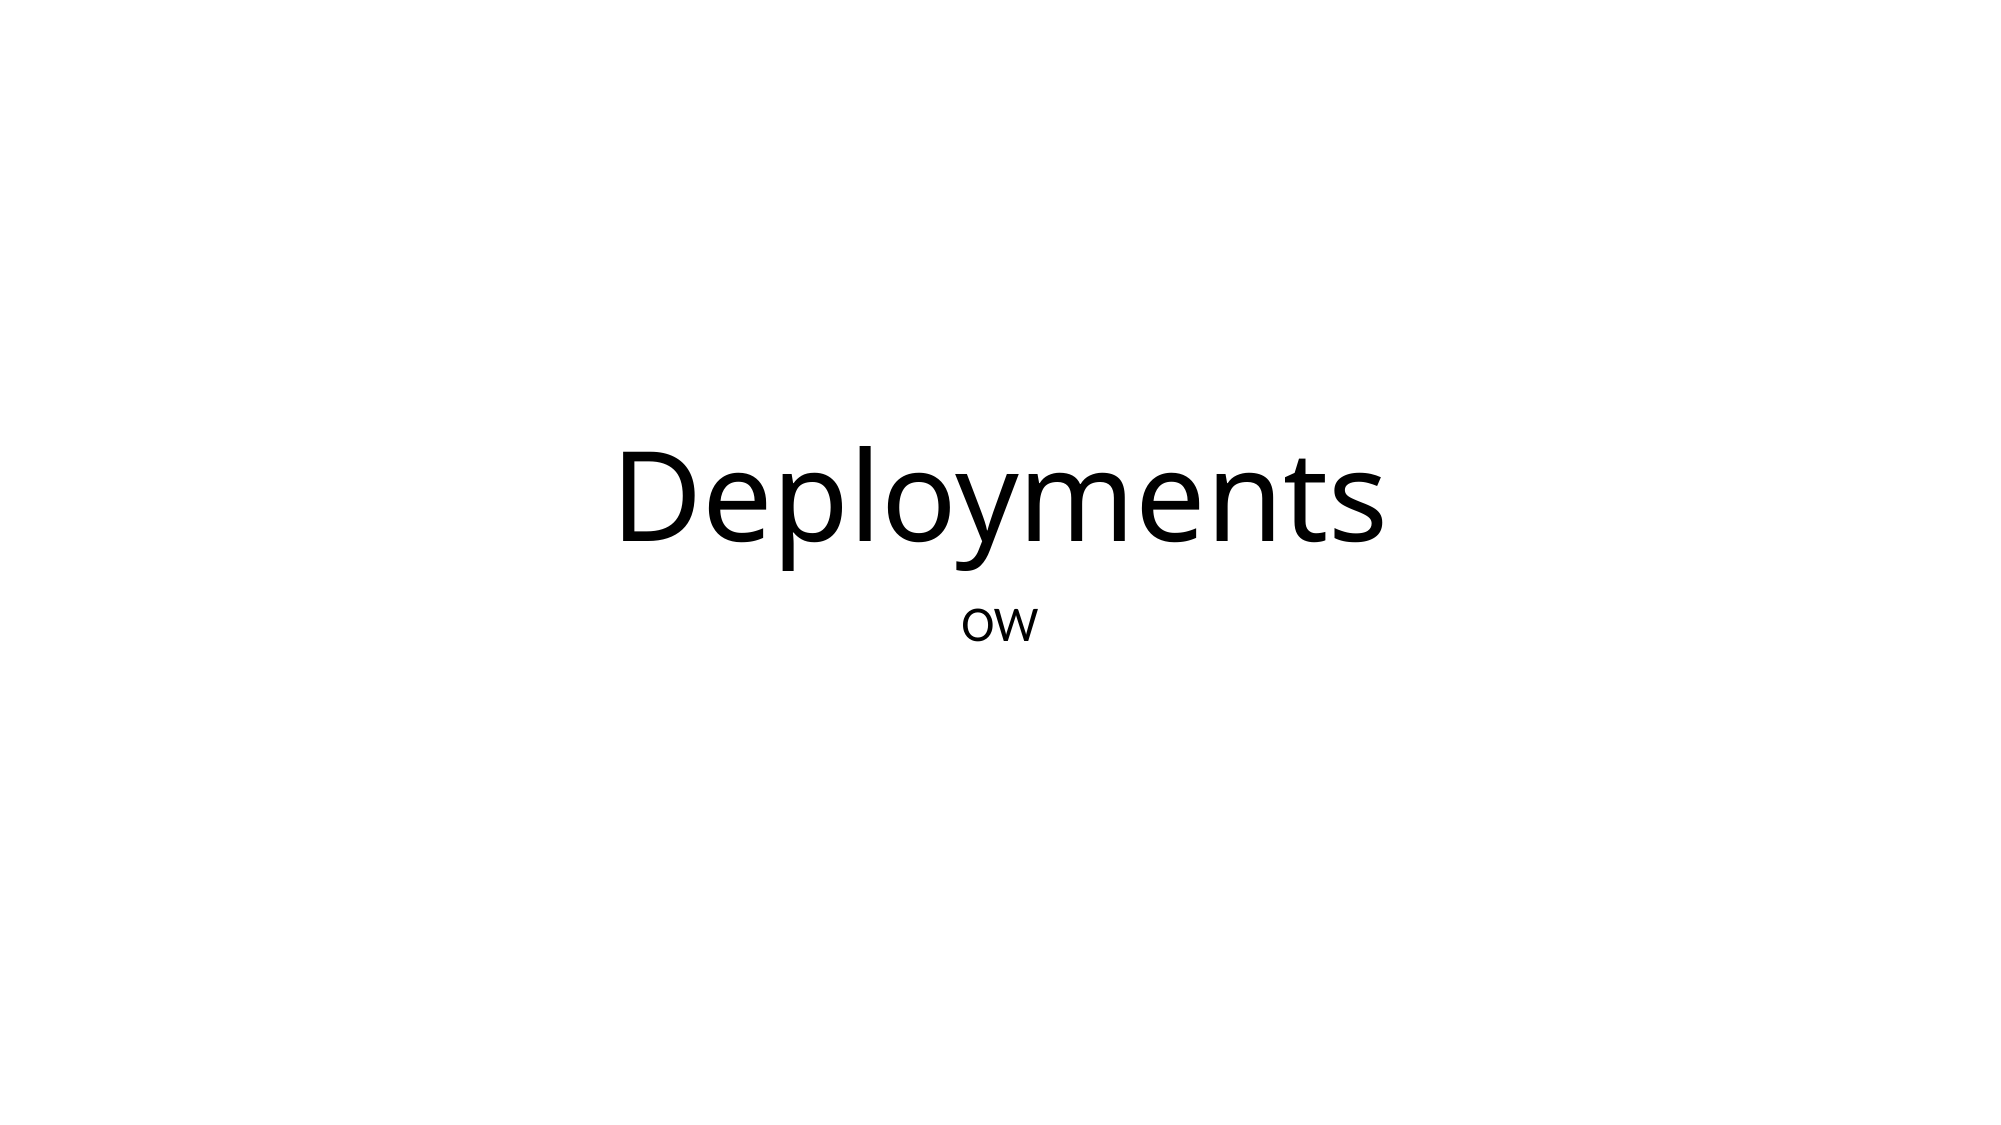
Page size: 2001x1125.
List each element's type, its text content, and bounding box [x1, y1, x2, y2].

title Deployments [249, 184, 1750, 576]
subtitle OW [249, 590, 1750, 863]
